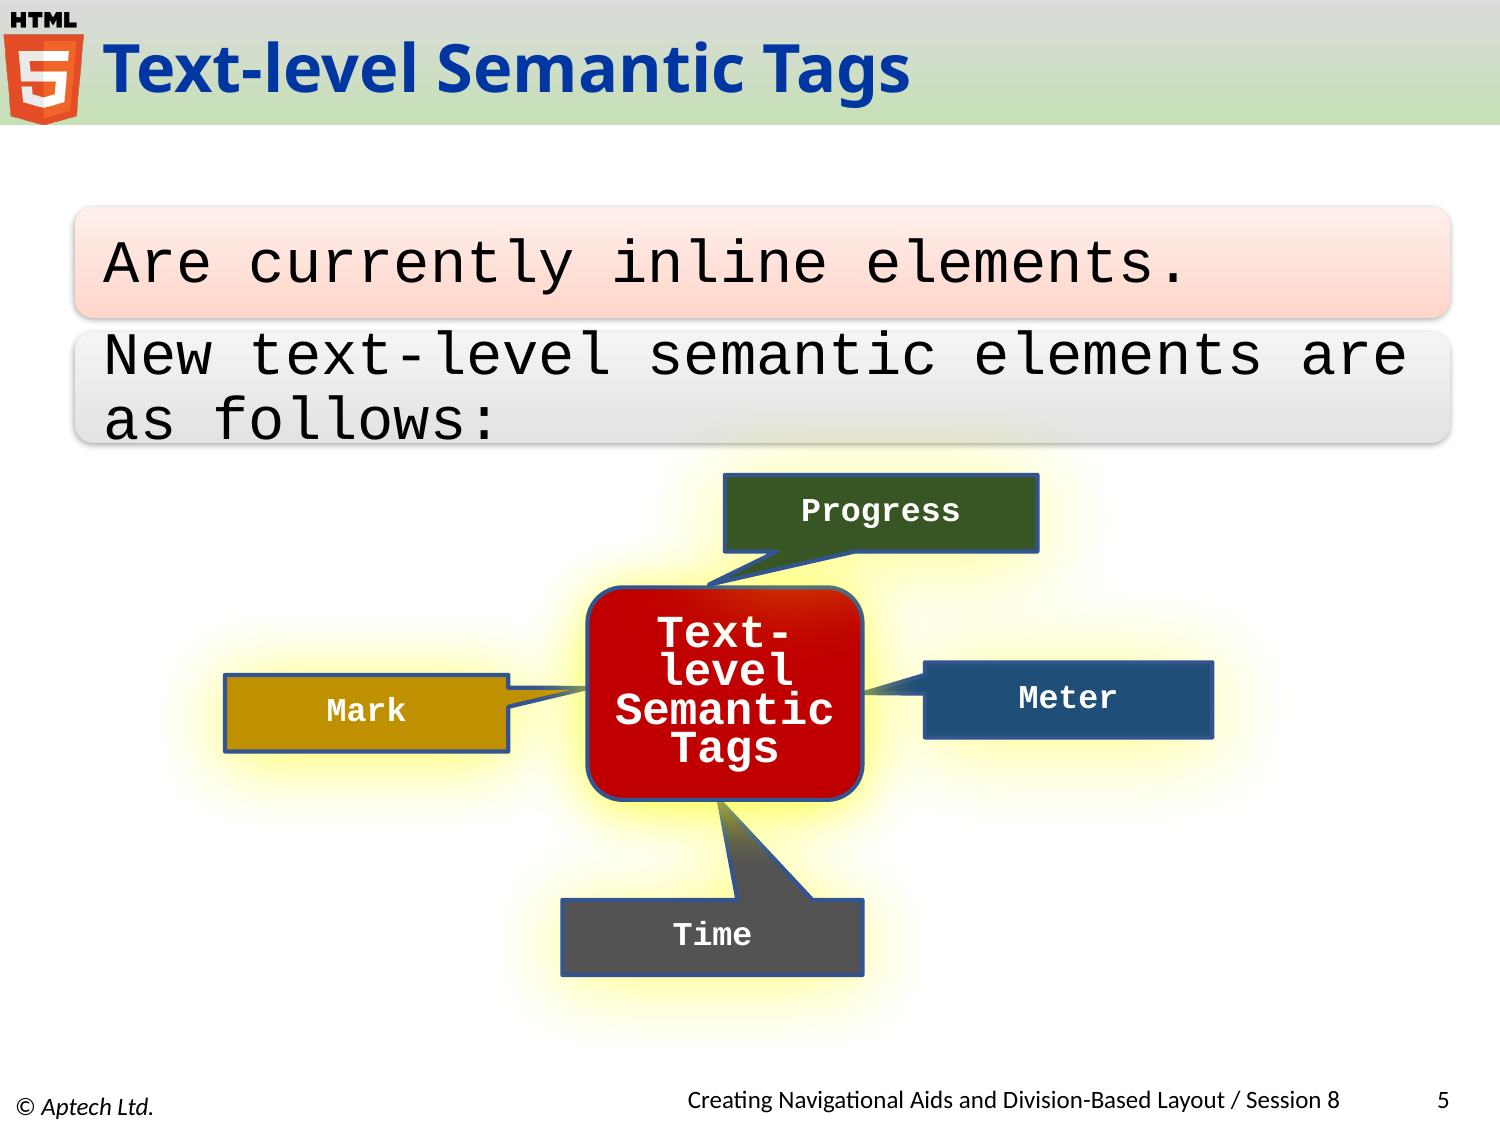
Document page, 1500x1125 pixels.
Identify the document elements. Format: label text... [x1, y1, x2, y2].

title Image Map [896, 678, 906, 696]
text_box <img src=”6.jpg” width=”600” height=”300” alt=”cake” usemap=”#cakemap” /> <map name=”cakemap”> <area shape=”circle” coords=”0,0,200,600” href=”4.html” alt=”cake” /> </map> [686, 585, 865, 631]
text_box Text-level Semantic Tags [585, 585, 865, 802]
text_box Meter [909, 660, 1215, 740]
text_box Time [560, 856, 865, 978]
title Text-level Semantic Tags [87, 32, 1338, 101]
slide_number 5 [1363, 1084, 1465, 1113]
text_box Progress [706, 472, 1040, 587]
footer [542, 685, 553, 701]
picture [0, 12, 100, 125]
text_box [74, 187, 1451, 463]
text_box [724, 842, 772, 853]
footer Creating Navigational Aids and Division-Based Layout / Session 8 [375, 1084, 1363, 1113]
text_box Mark [222, 672, 539, 754]
